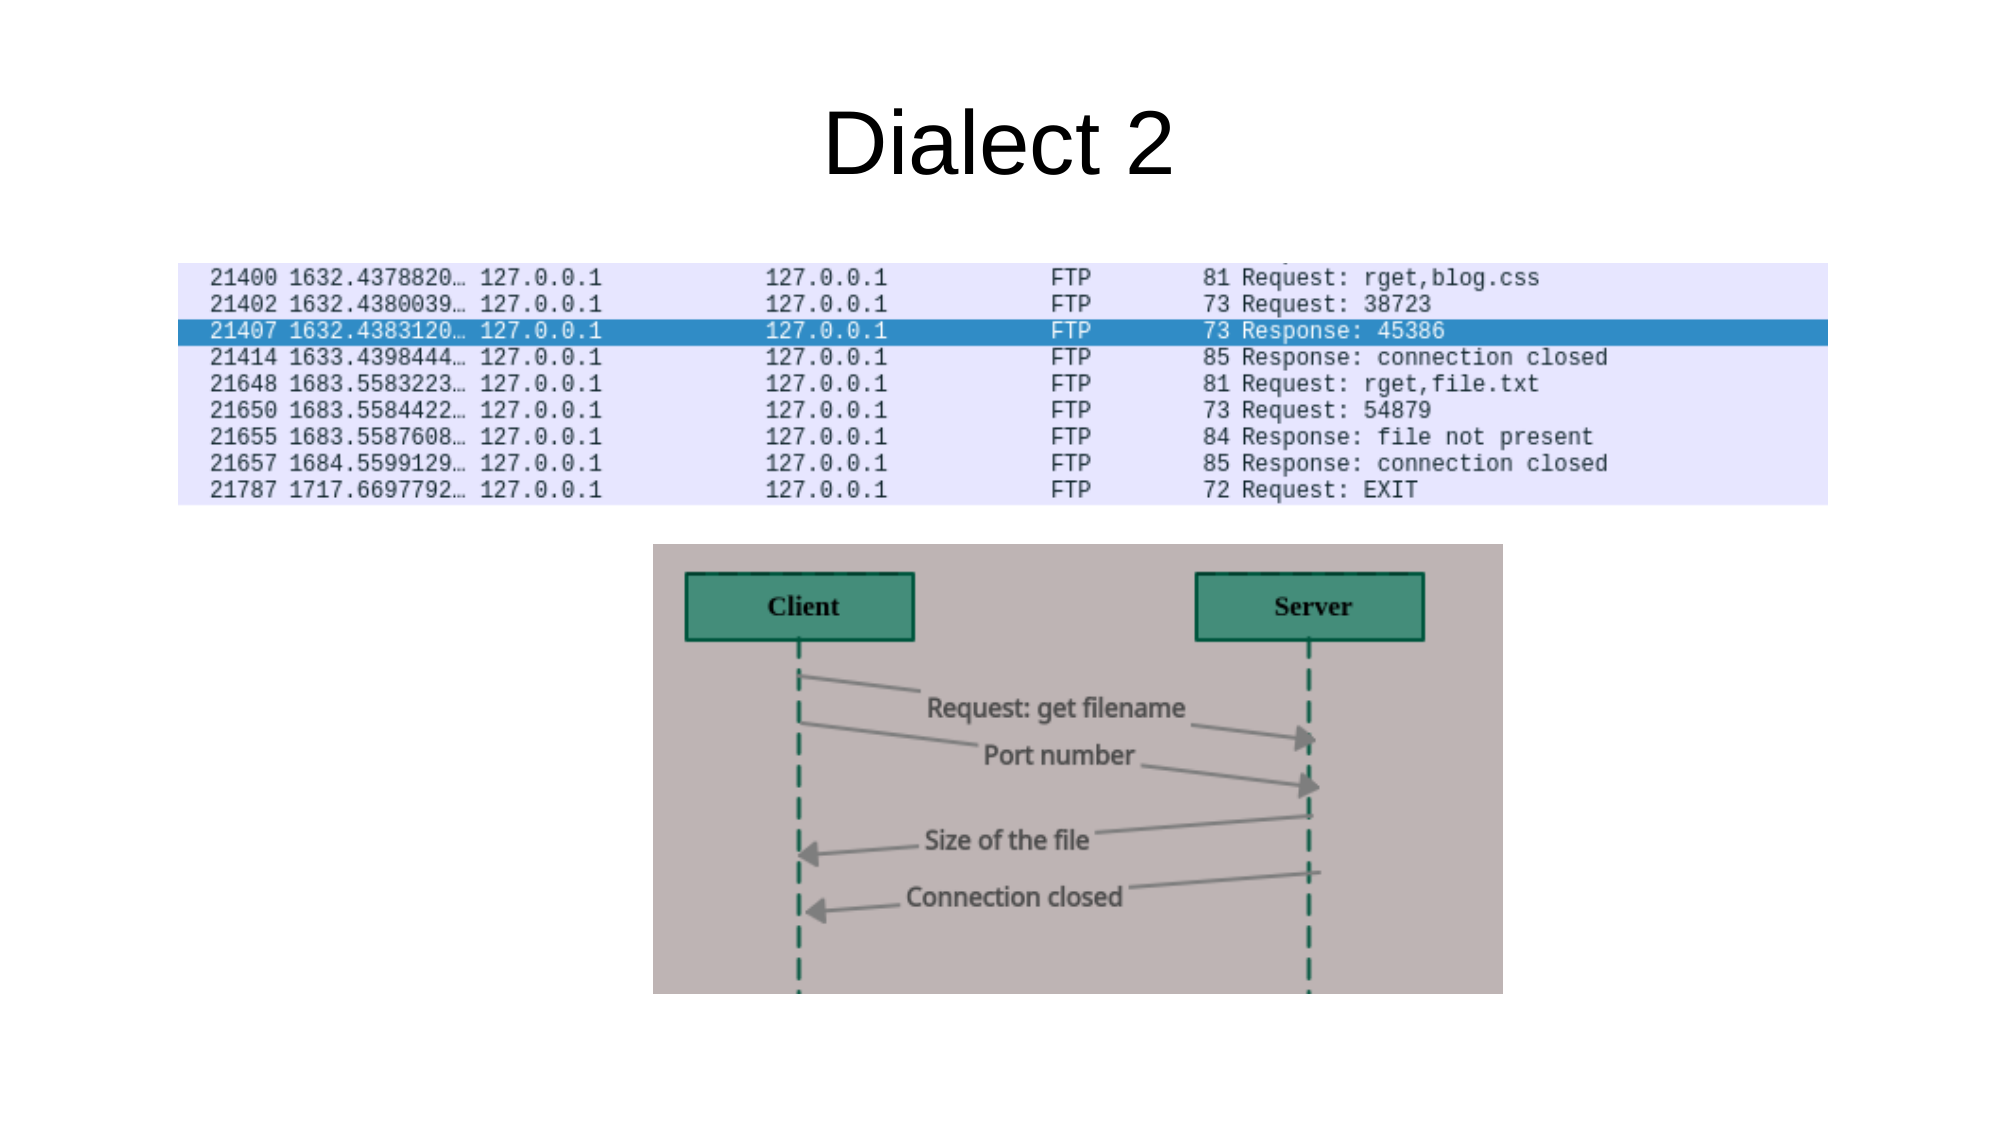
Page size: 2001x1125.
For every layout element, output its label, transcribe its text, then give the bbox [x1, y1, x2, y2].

picture [652, 544, 1503, 994]
text_box Dialect 2 [99, 44, 1900, 233]
picture [178, 263, 1828, 515]
